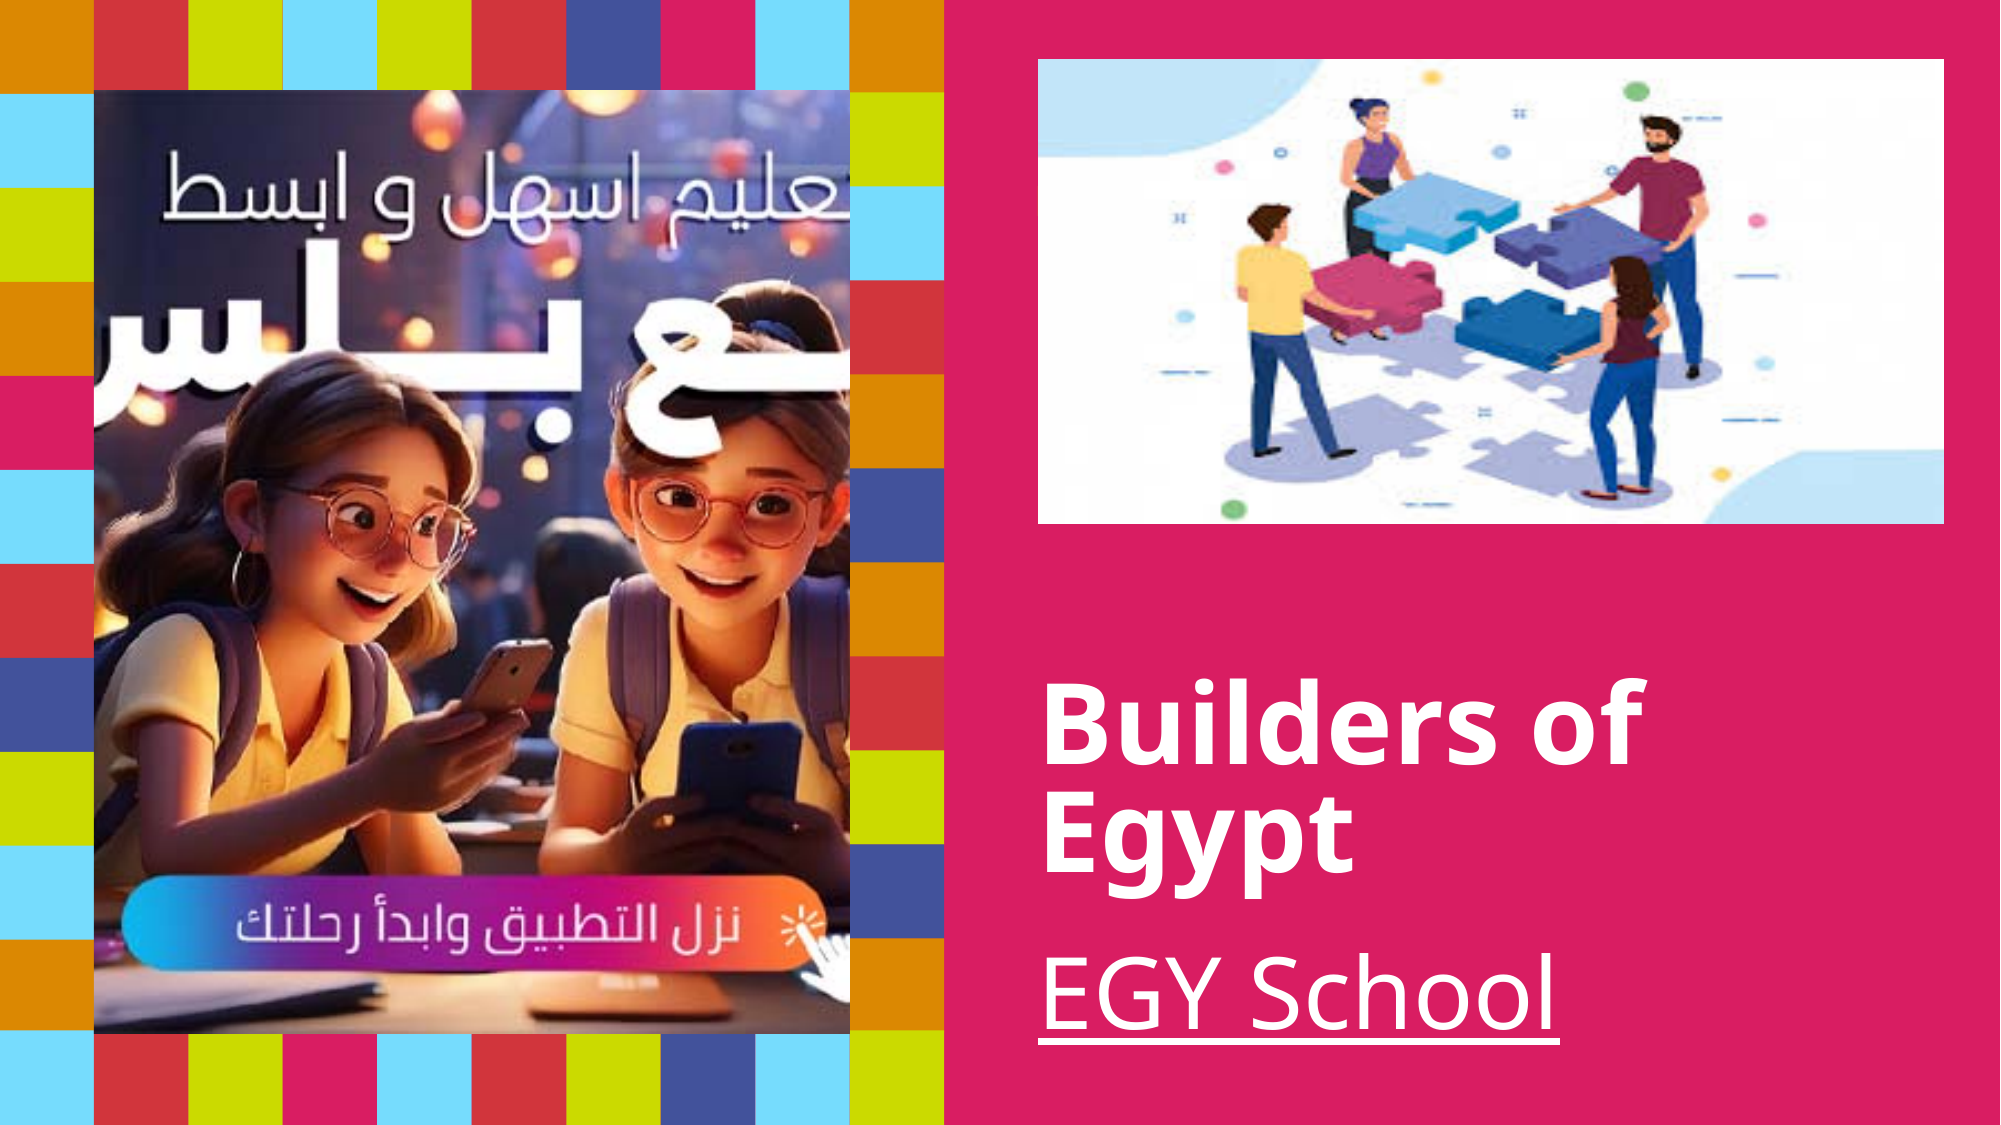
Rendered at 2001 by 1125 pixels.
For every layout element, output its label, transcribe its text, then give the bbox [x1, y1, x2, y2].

list EGY School [1038, 915, 1863, 1035]
picture [93, 90, 850, 1034]
picture [1037, 59, 1944, 524]
title Builders of Egypt [1038, 524, 1863, 894]
